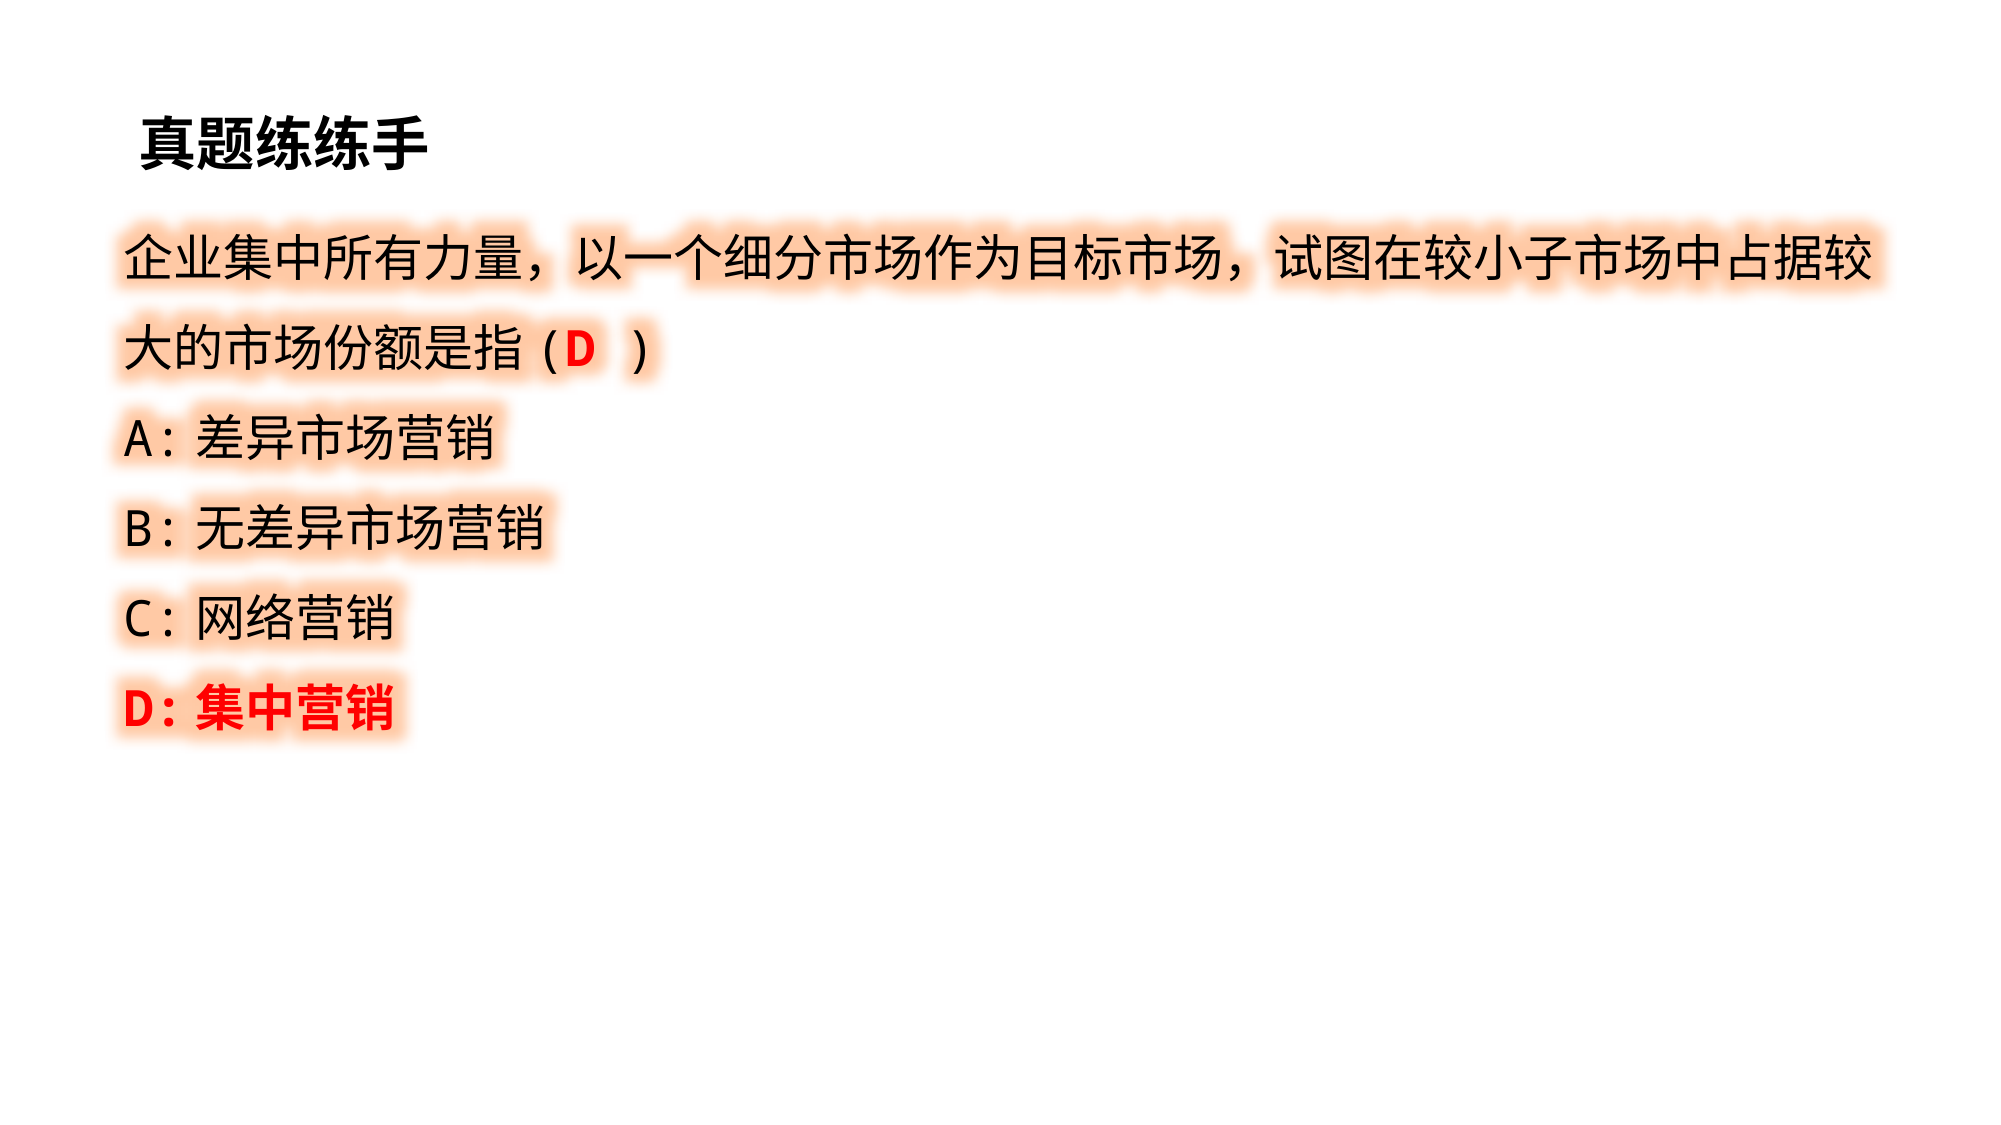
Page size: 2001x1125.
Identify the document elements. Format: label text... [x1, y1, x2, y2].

text_box 真题练练手 [120, 97, 1568, 169]
text_box 企业集中所有力量，以一个细分市场作为目标市场，试图在较小子市场中占据较大的市场份额是指(D ) A:差异市场营销 B:无差异市场营销 C:网络营销 D:集中营销 [105, 186, 1894, 1014]
